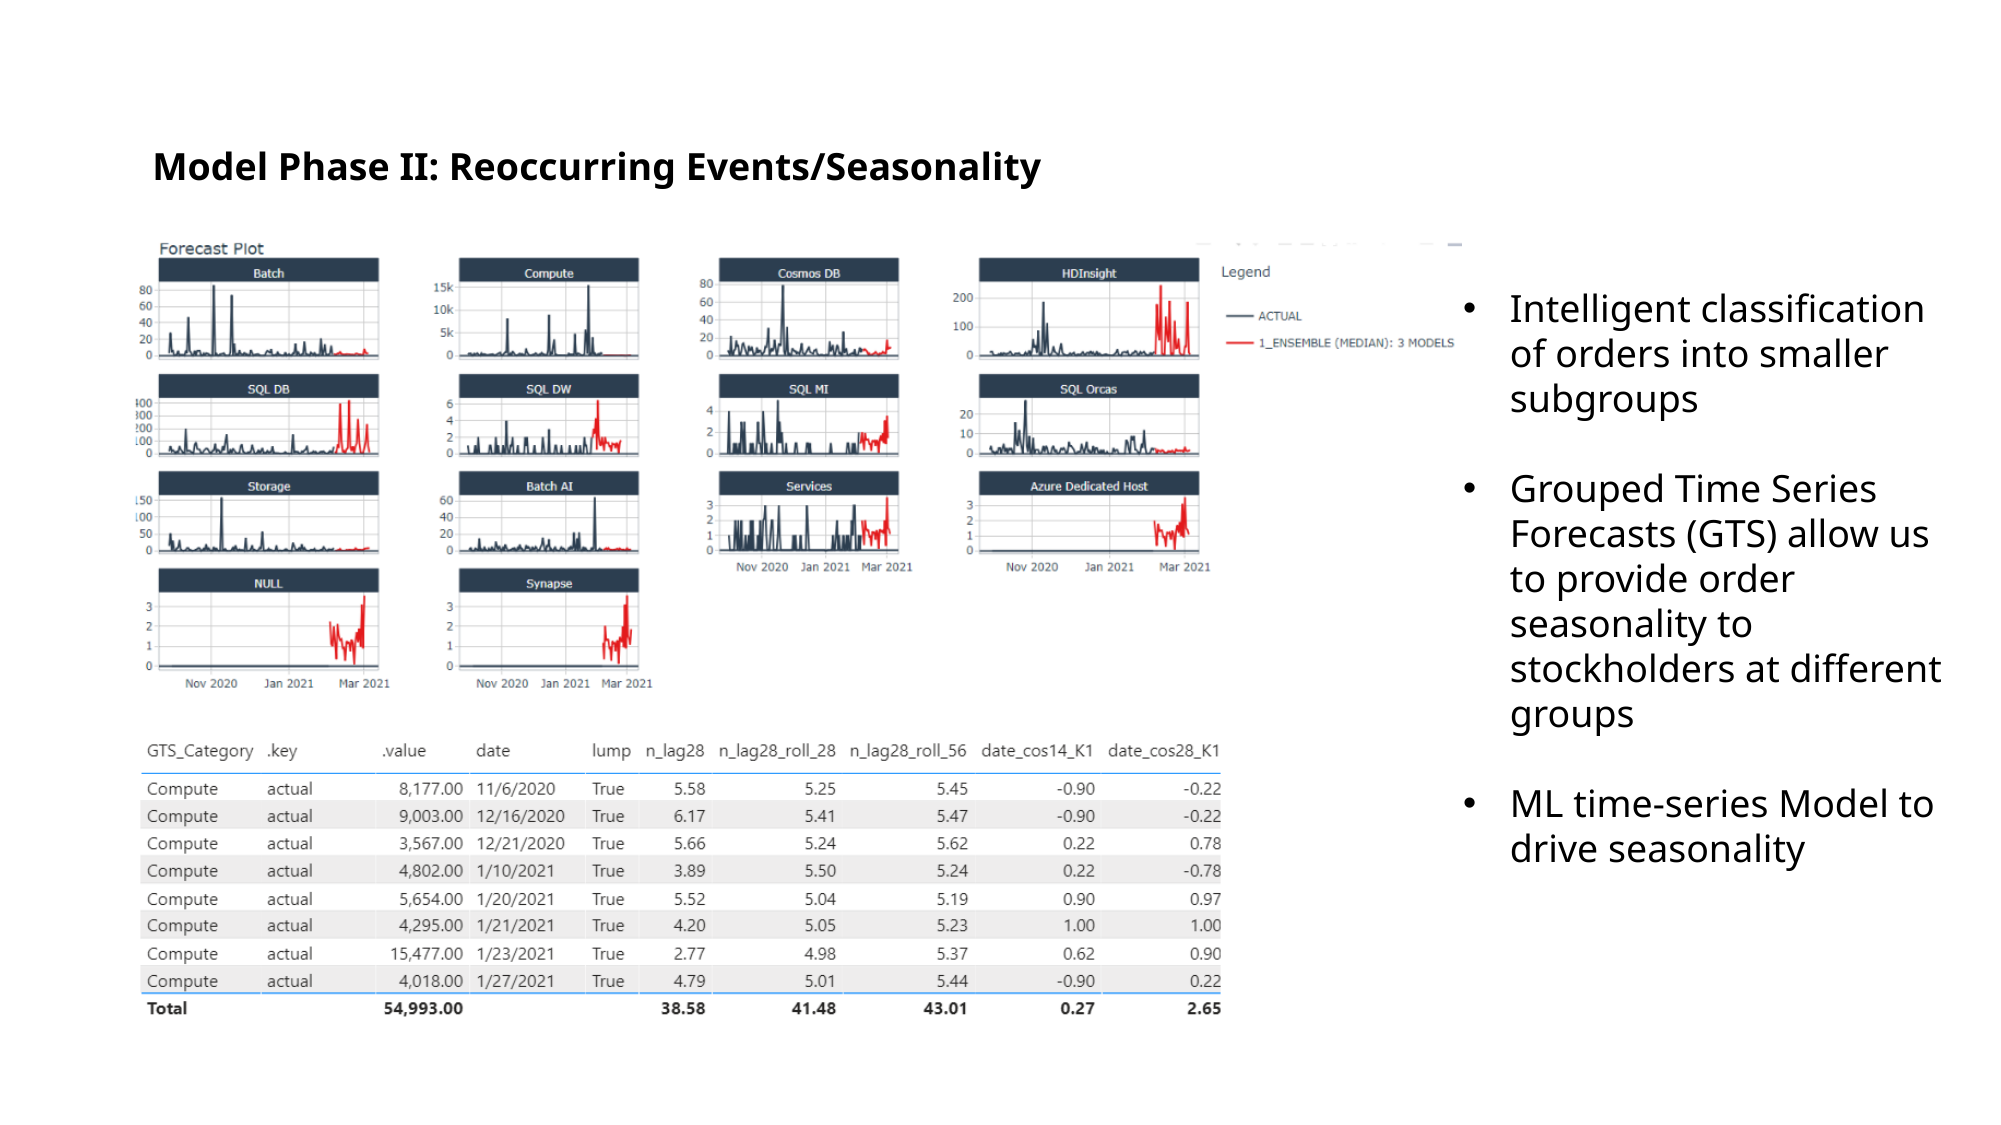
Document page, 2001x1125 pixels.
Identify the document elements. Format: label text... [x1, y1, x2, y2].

title Model Phase II: Reoccurring Events/Seasonality [137, 59, 1863, 277]
text_box Intelligent classification of orders into smaller subgroups Grouped Time Series Forecasts (GTS) allow us to provide order seasonality to stockholders at different groups ML time-series Model to drive seasonality [1462, 277, 1982, 877]
picture [123, 220, 1462, 1034]
